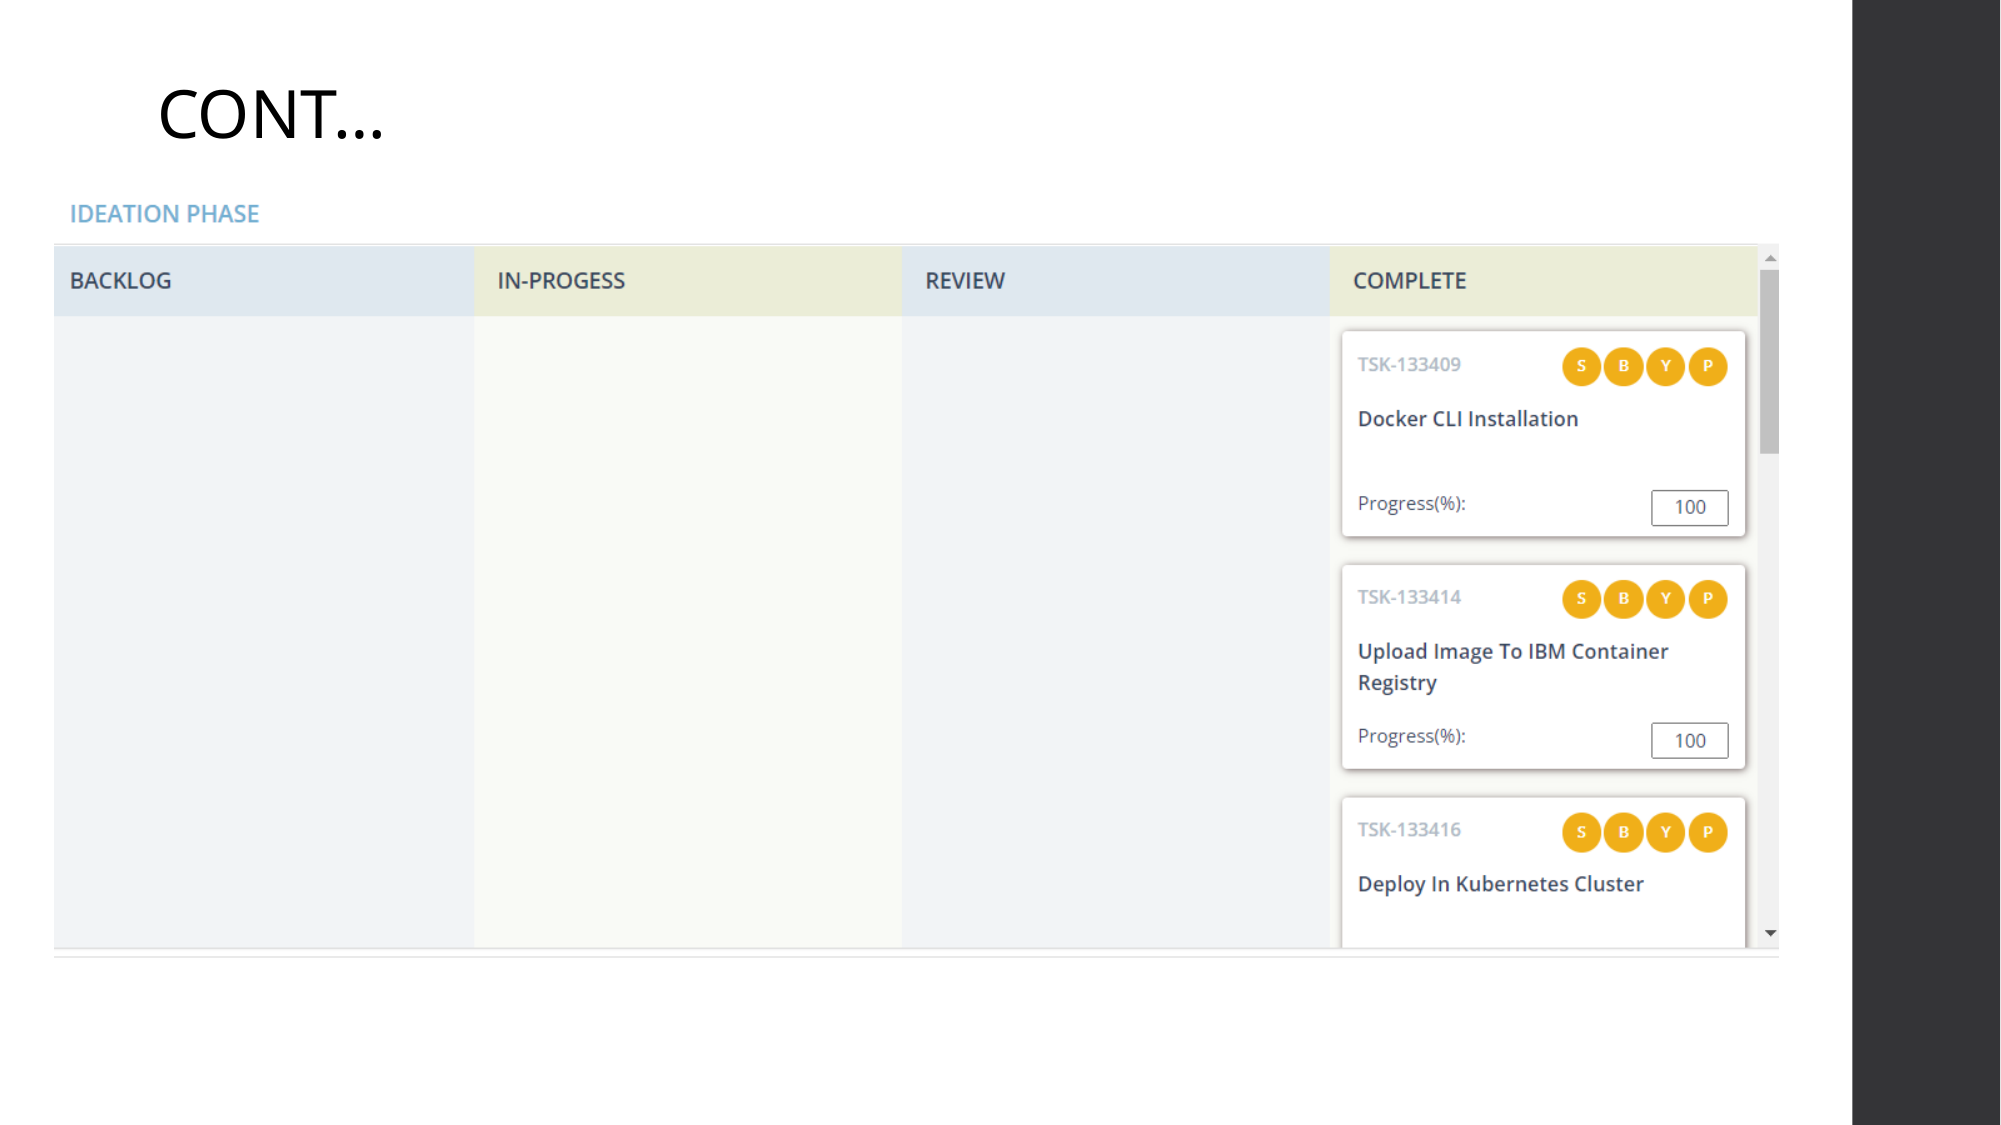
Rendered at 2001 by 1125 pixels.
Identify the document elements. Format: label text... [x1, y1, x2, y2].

picture [53, 190, 1779, 965]
text_box CONT… [142, 64, 402, 160]
